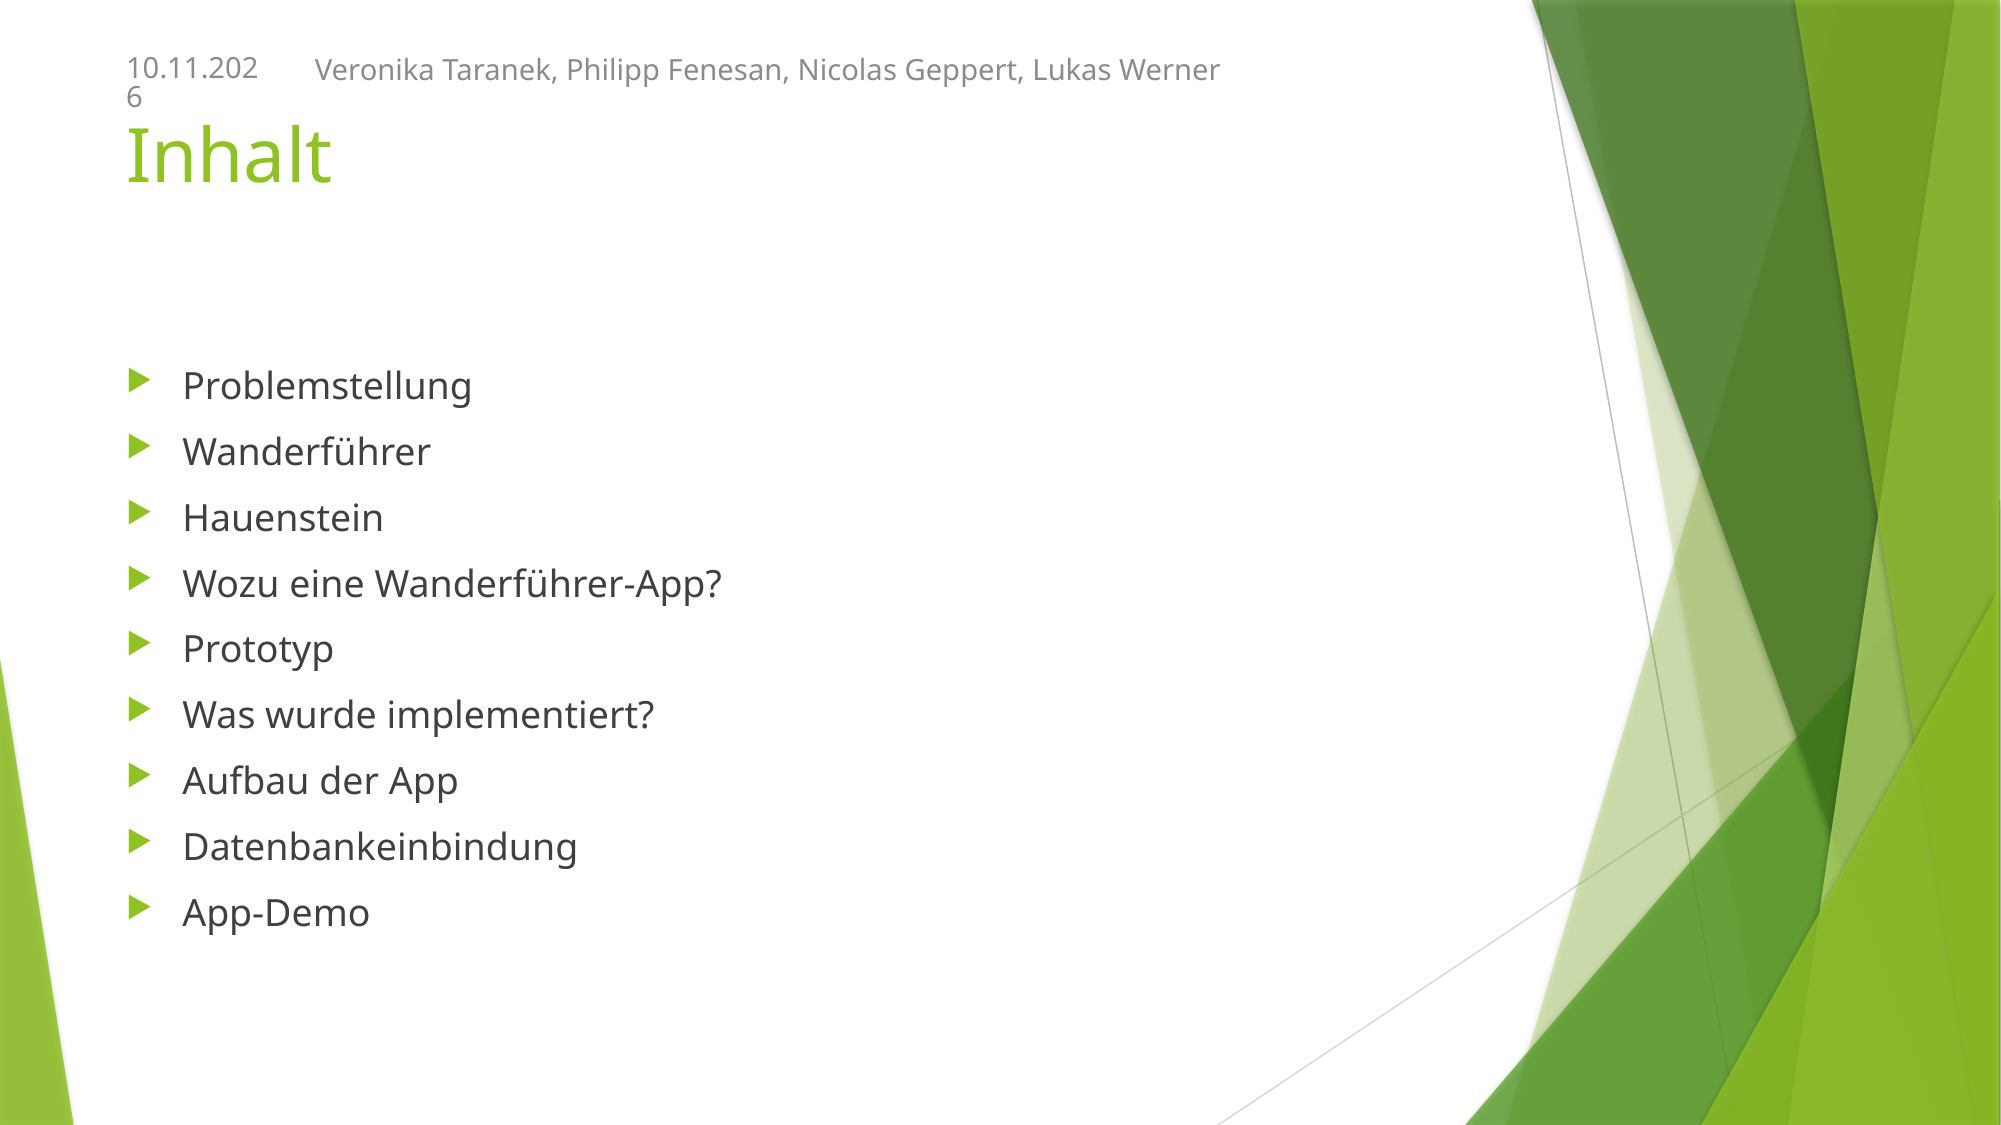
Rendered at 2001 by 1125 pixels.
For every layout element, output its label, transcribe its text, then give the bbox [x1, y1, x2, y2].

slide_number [111, 37, 287, 100]
text_box Veronika Taranek, Philipp Fenesan, Nicolas Geppert, Lukas Werner [299, 37, 1237, 100]
title Inhalt [111, 99, 1522, 317]
list Problemstellung Wanderführer Hauenstein Wozu eine Wanderführer-App? Prototyp Was wurde implementiert? Aufbau der App Datenbankeinbindung App-Demo [111, 354, 1522, 992]
